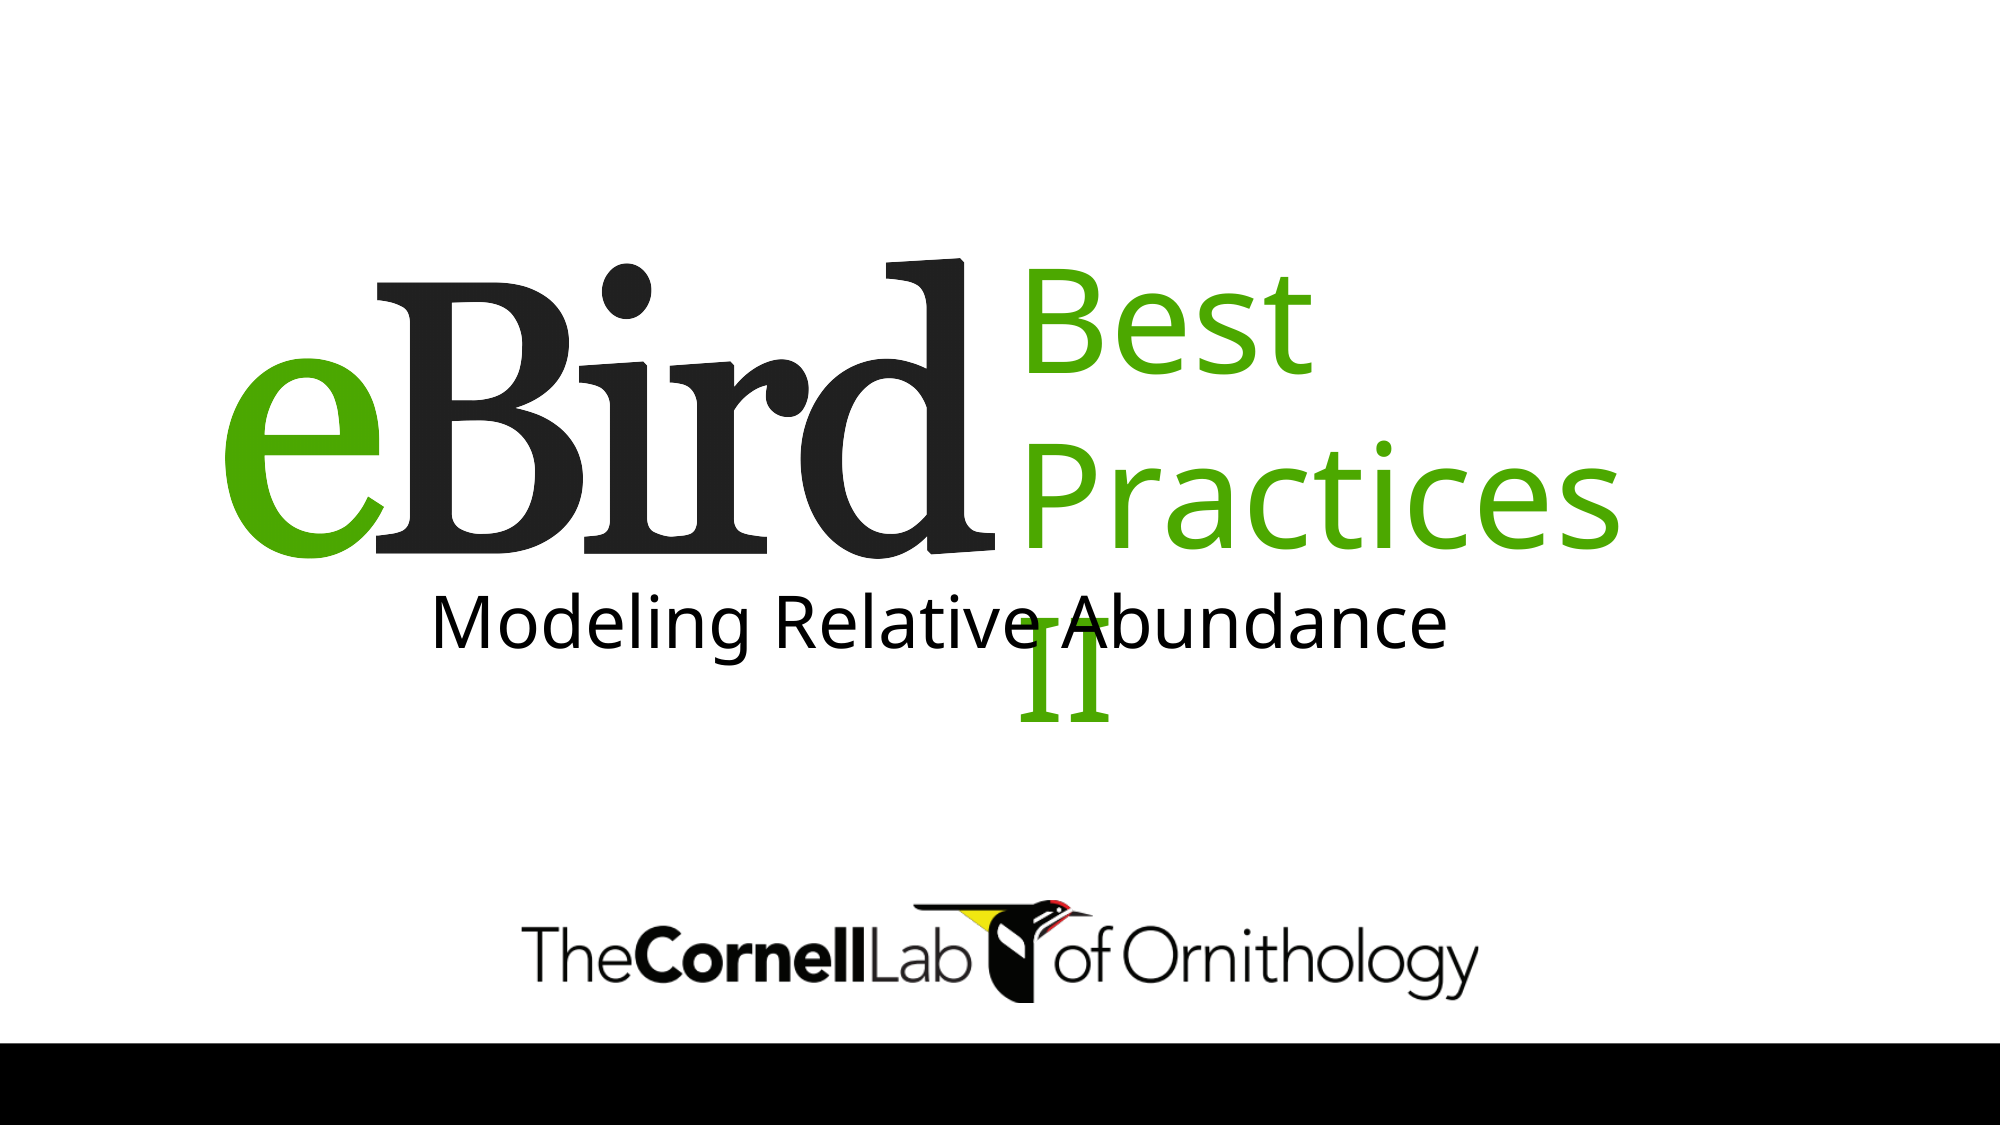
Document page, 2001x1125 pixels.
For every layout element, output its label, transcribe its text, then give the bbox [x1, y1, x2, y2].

text_box [0, 1043, 2000, 1125]
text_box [224, 219, 1756, 589]
text_box Modeling Relative Abundance [244, 589, 1637, 671]
picture [521, 899, 1479, 1003]
